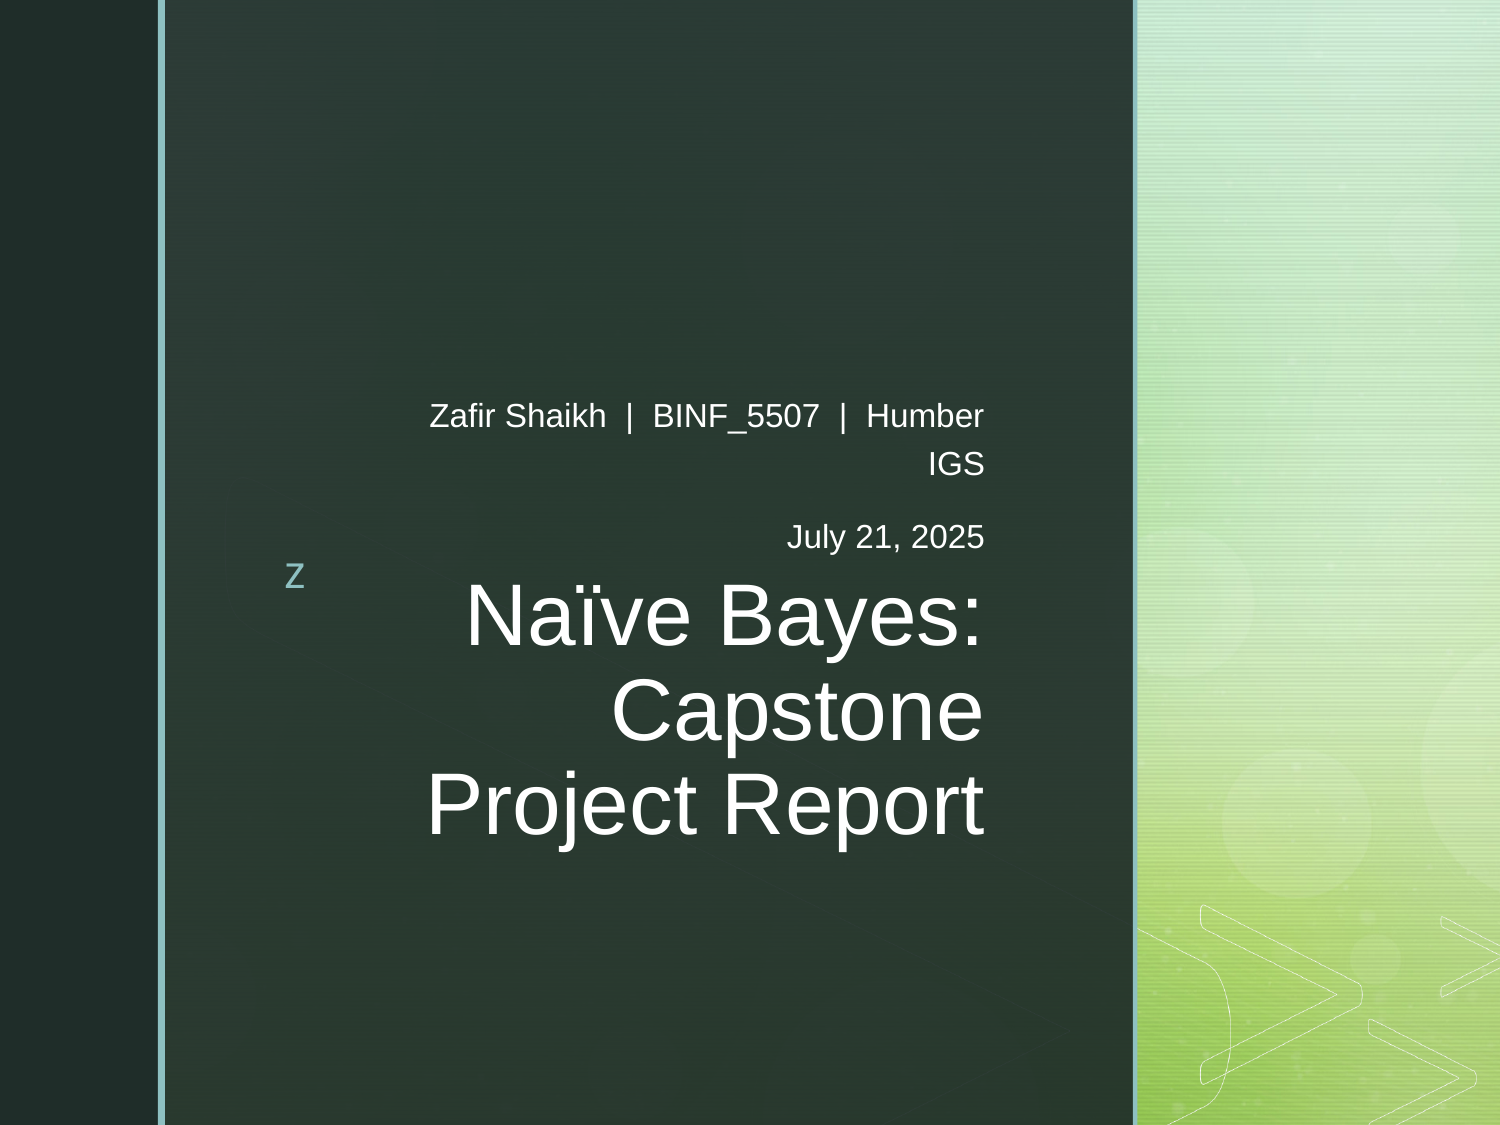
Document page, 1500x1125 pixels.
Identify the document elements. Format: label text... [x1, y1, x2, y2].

picture [1138, 0, 1500, 1125]
subtitle Zafir Shaikh | BINF_5507 | Humber IGS July 21, 2025 [349, 372, 1001, 563]
title Naïve Bayes: Capstone Project Report [321, 562, 1001, 935]
